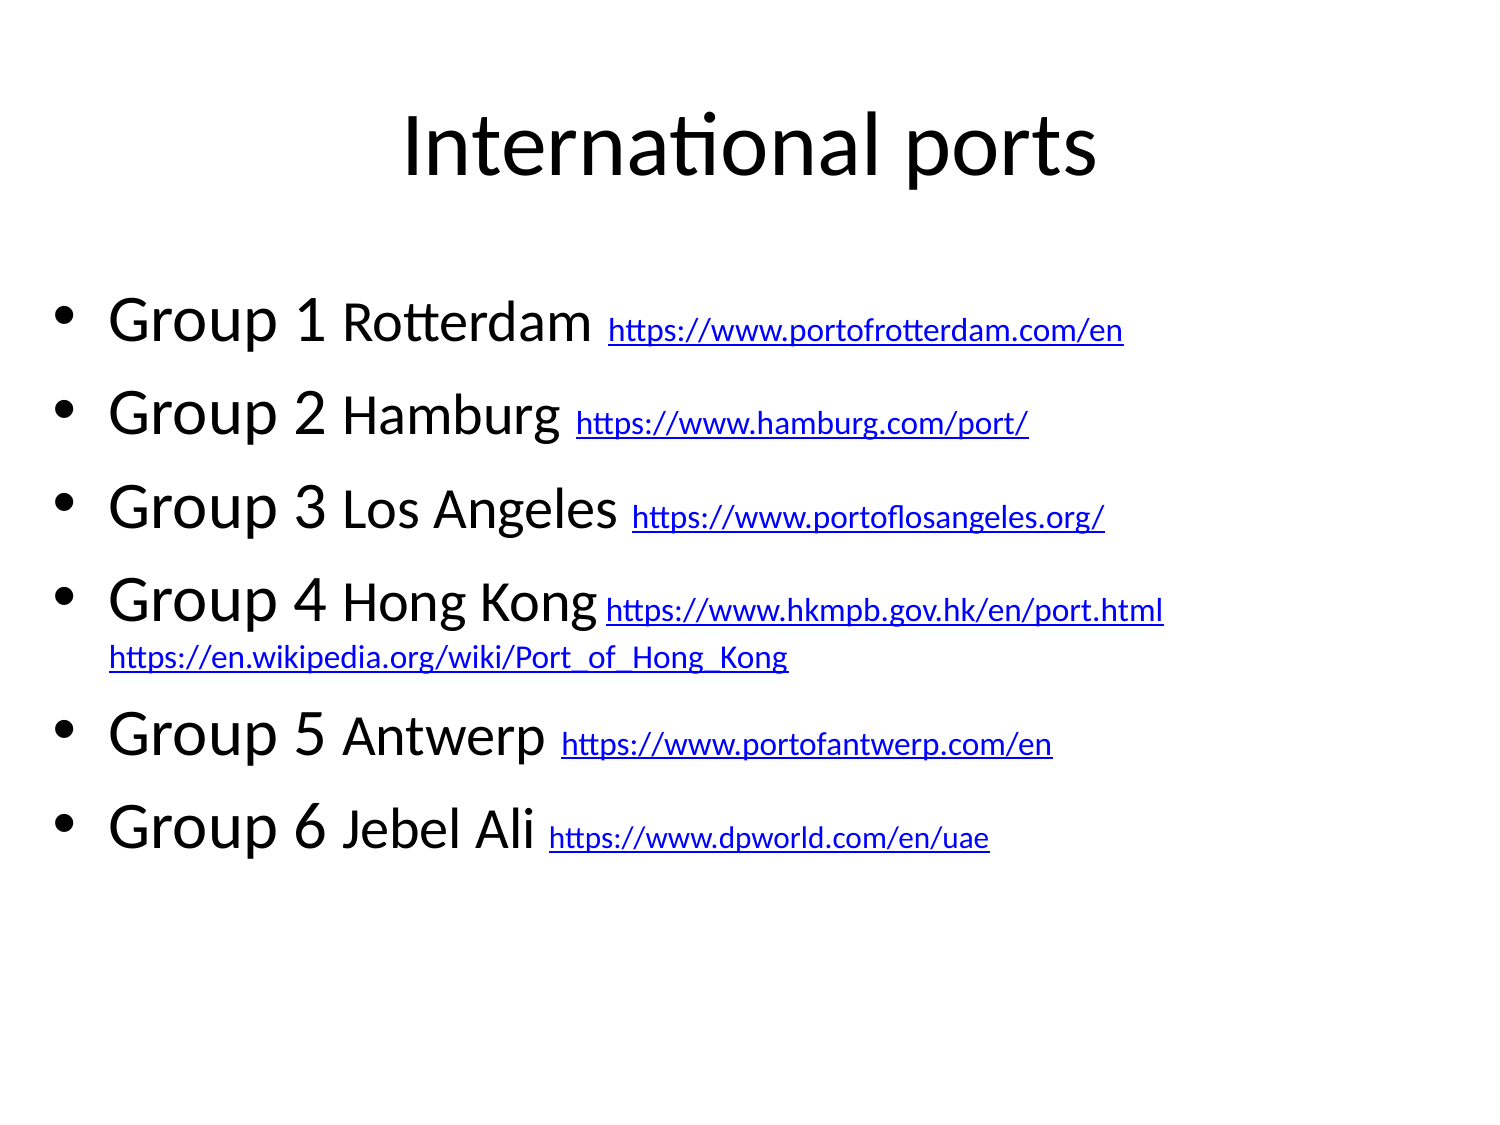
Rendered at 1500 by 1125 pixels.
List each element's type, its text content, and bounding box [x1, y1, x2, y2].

title International ports [75, 45, 1425, 233]
list Group 1 Rotterdam https://www.portofrotterdam.com/en Group 2 Hamburg https://www.hamburg.com/port/ Group 3 Los Angeles https://www.portoflosangeles.org/ Group 4 Hong Kong https://www.hkmpb.gov.hk/en/port.html https://en.wikipedia.org/wiki/Port_of_Hong_Kong Group 5 Antwerp https://www.portofantwerp.com/en Group 6 Jebel Ali https://www.dpworld.com/en/uae [37, 267, 1463, 1010]
